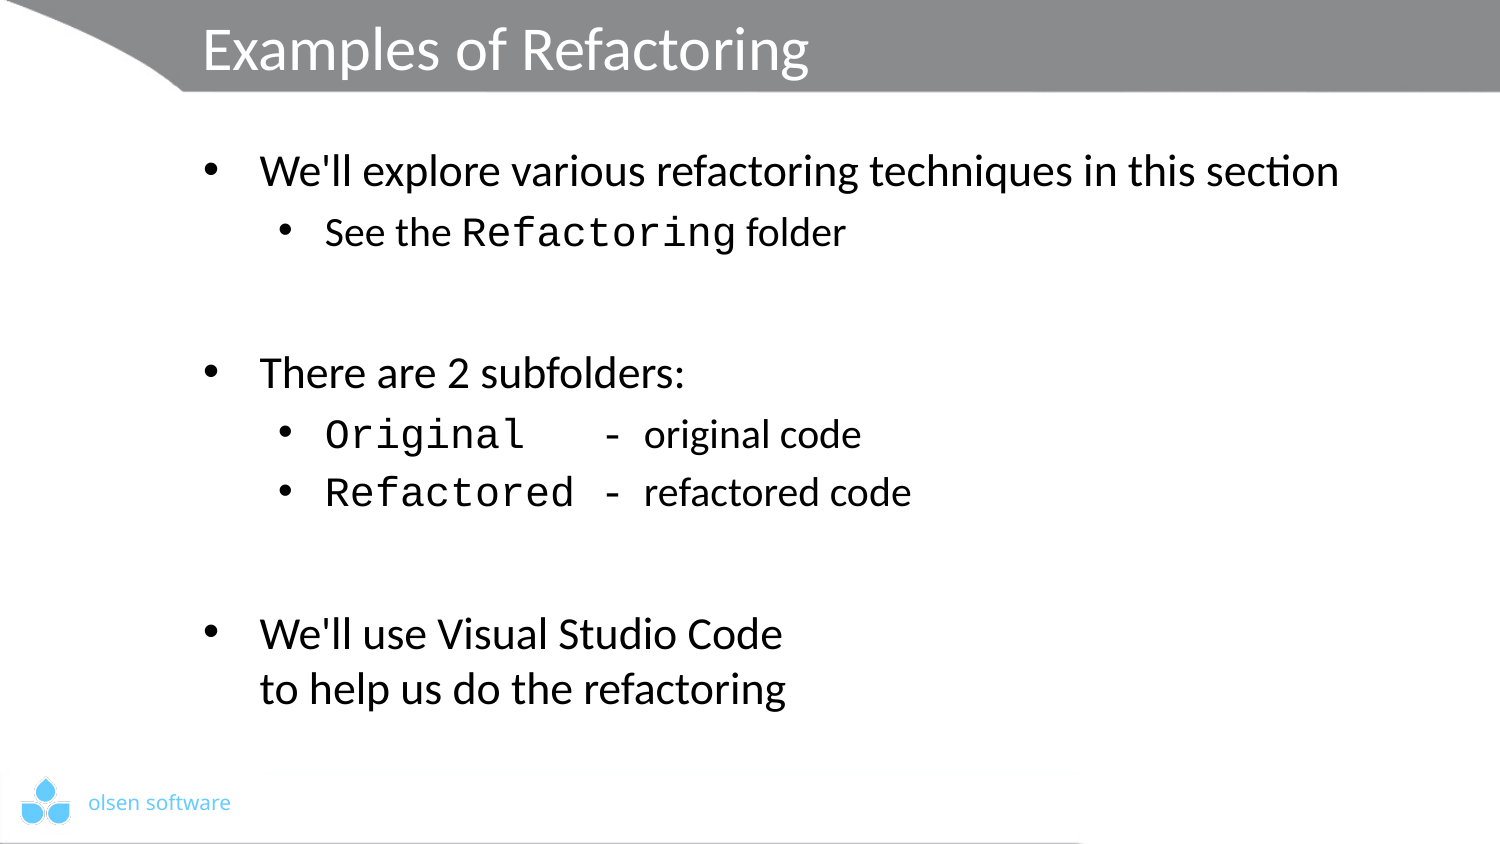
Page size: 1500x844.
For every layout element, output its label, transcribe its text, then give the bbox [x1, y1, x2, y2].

picture [0, 0, 1500, 844]
title Examples of Refactoring [187, 0, 1426, 93]
list We'll explore various refactoring techniques in this section See the Refactoring folder There are 2 subfolders: Original - original code Refactored - refactored code We'll use Visual Studio Code to help us do the refactoring [188, 133, 1425, 716]
